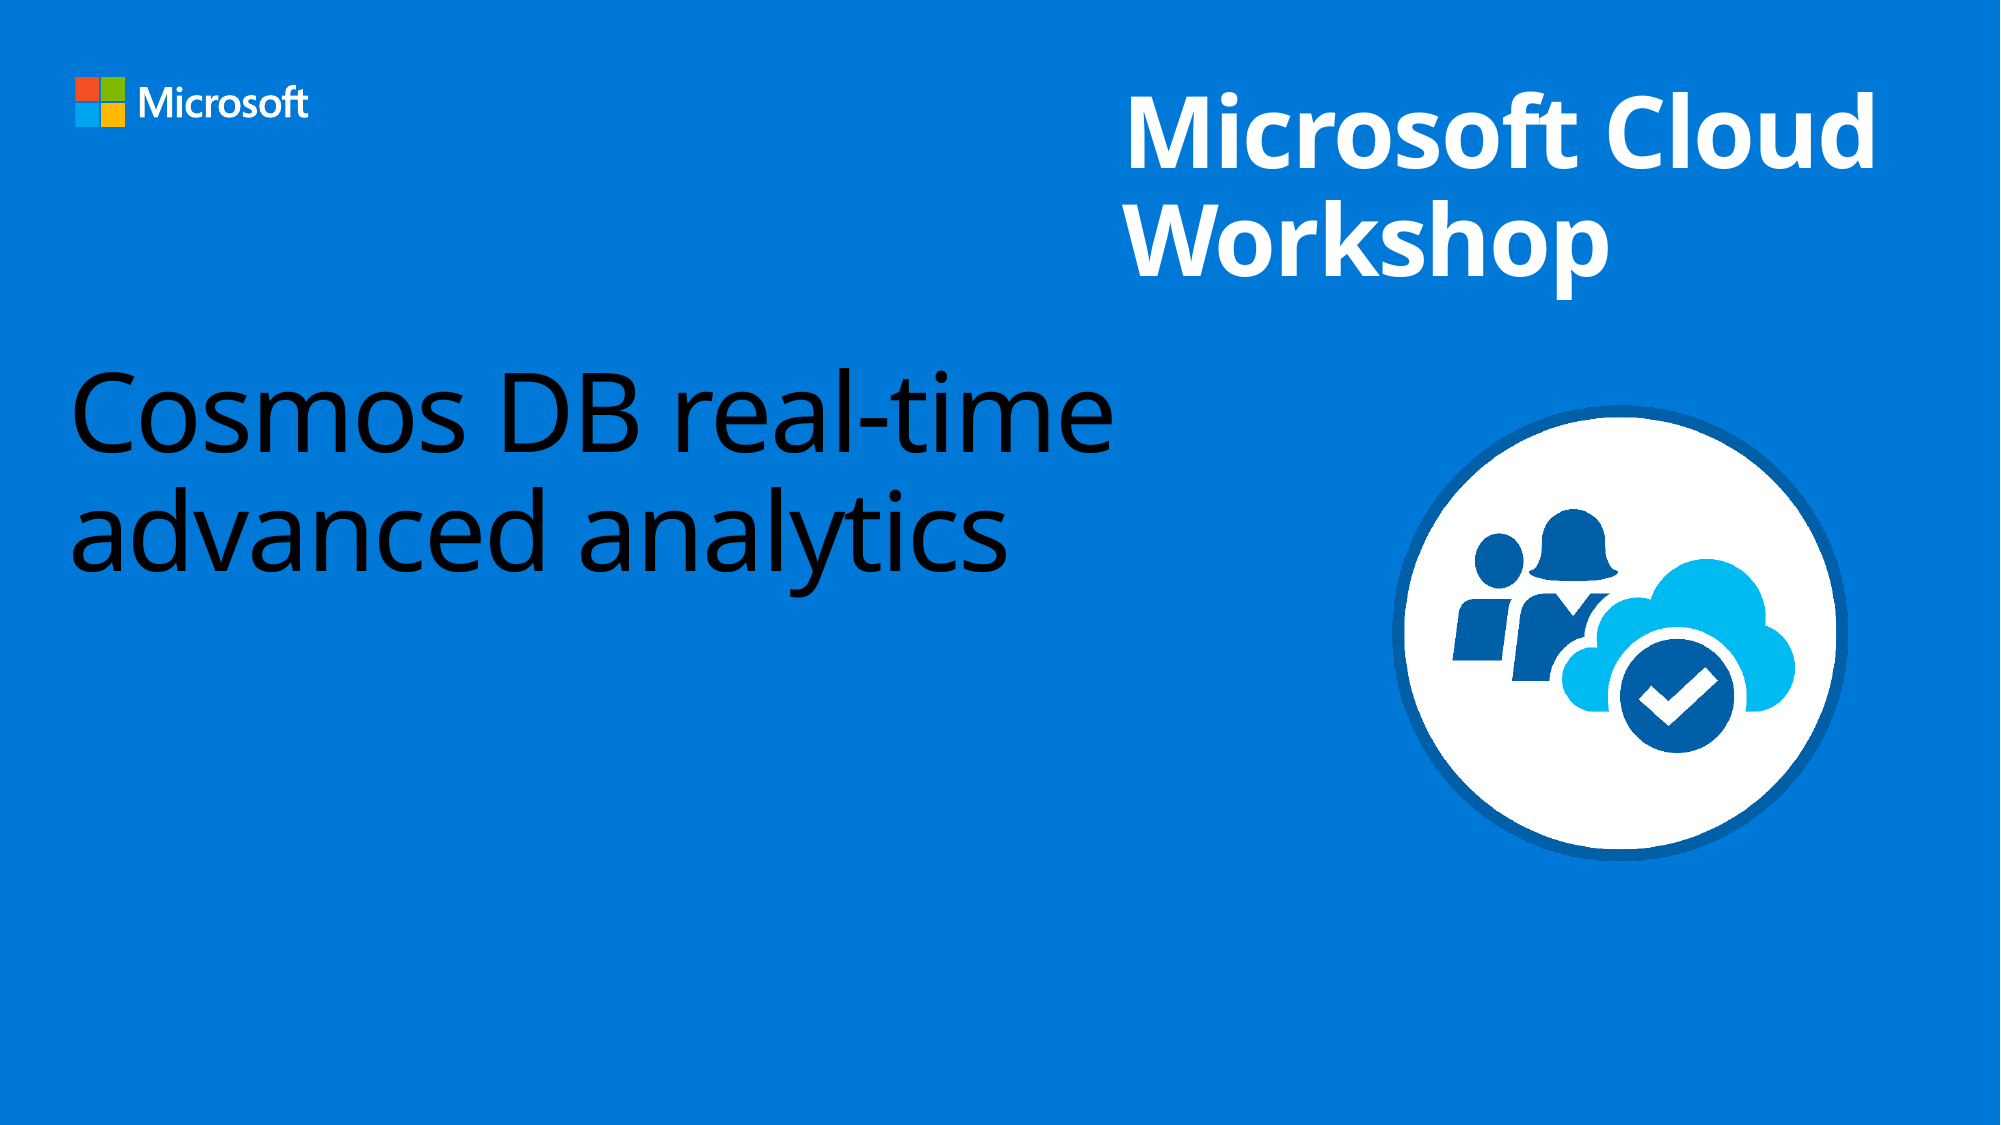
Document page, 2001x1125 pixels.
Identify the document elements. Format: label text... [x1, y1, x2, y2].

title Cosmos DB real-time advanced analytics [44, 341, 1221, 490]
picture [1392, 405, 1848, 861]
